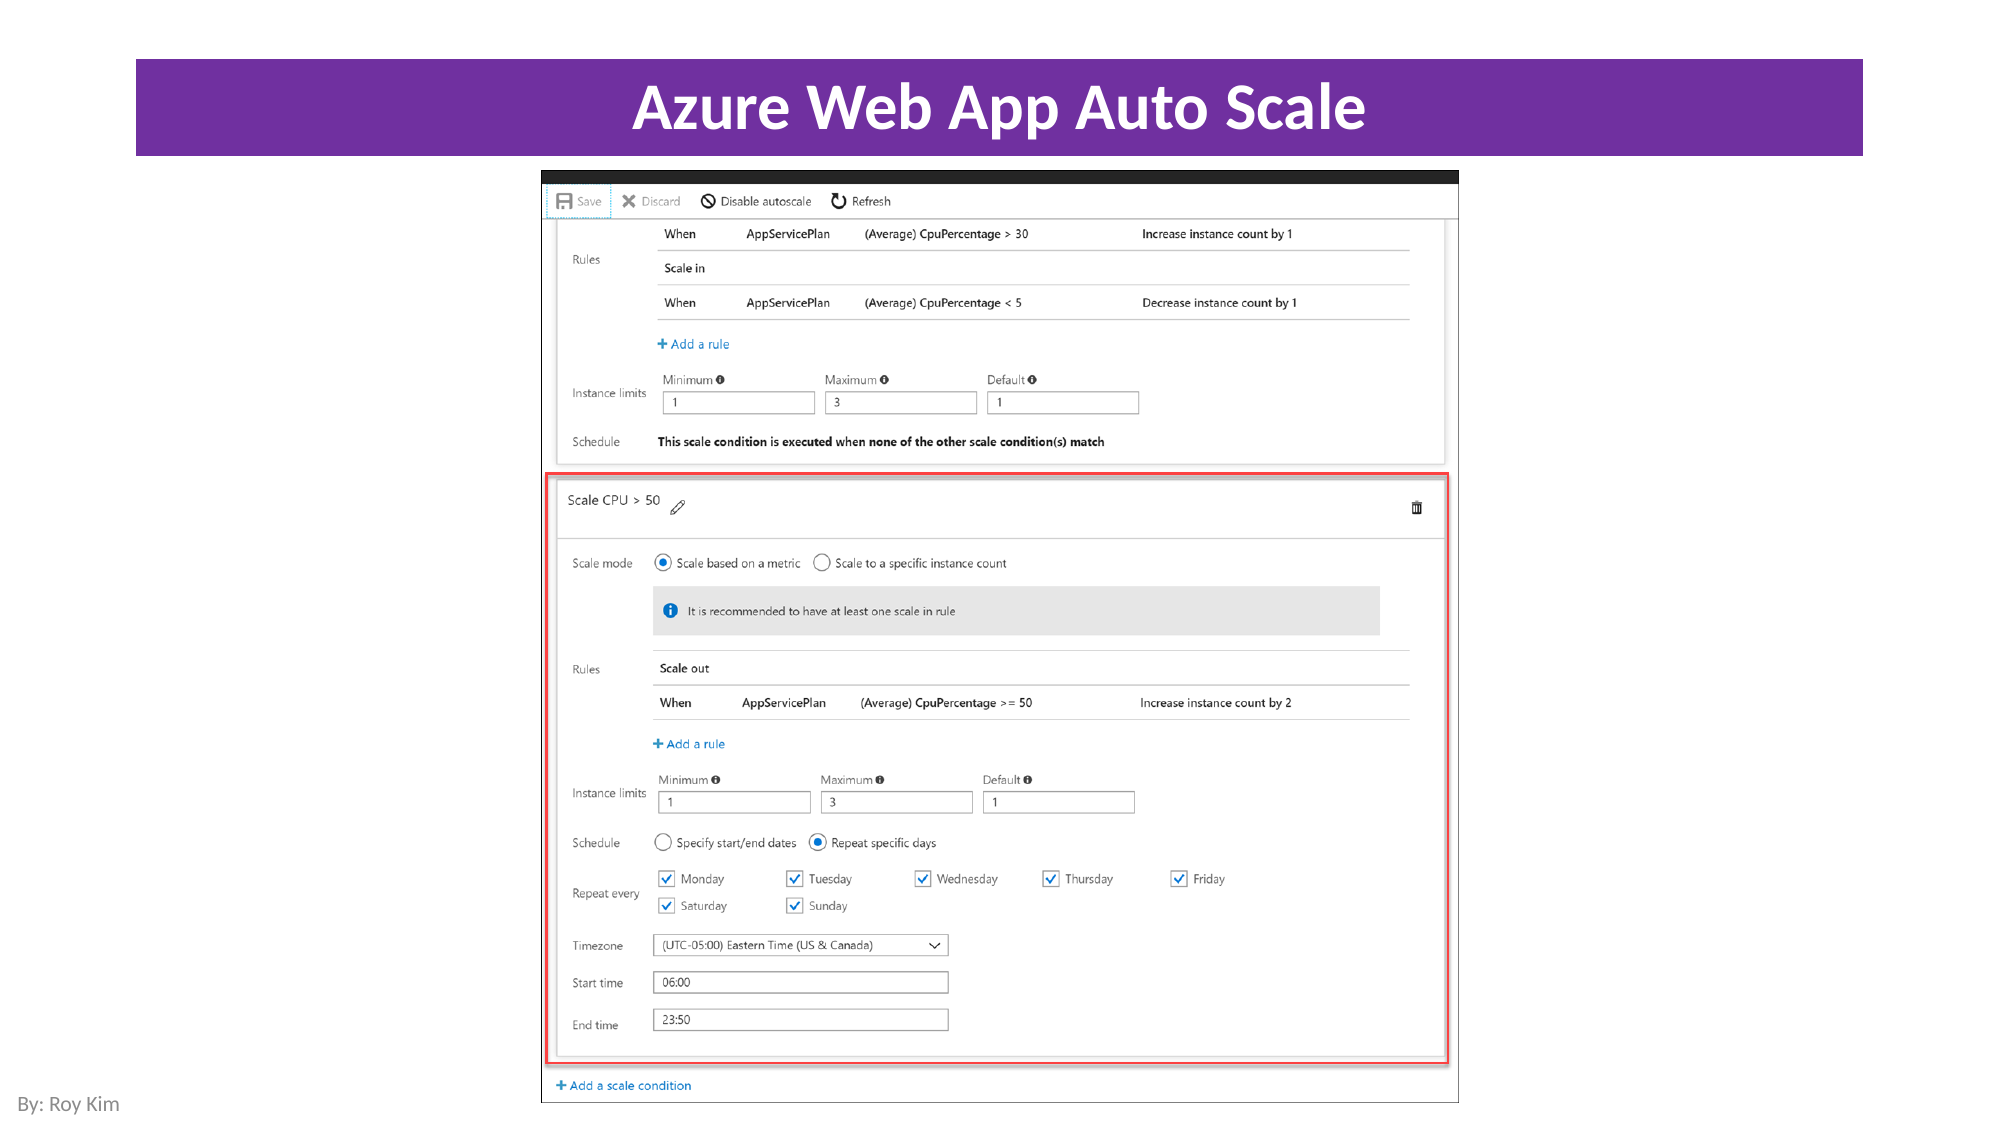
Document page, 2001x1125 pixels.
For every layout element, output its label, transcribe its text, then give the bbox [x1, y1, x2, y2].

title Azure Web App Auto Scale [136, 59, 1863, 156]
picture [541, 170, 1459, 1103]
text_box By: Roy Kim [2, 1083, 678, 1121]
